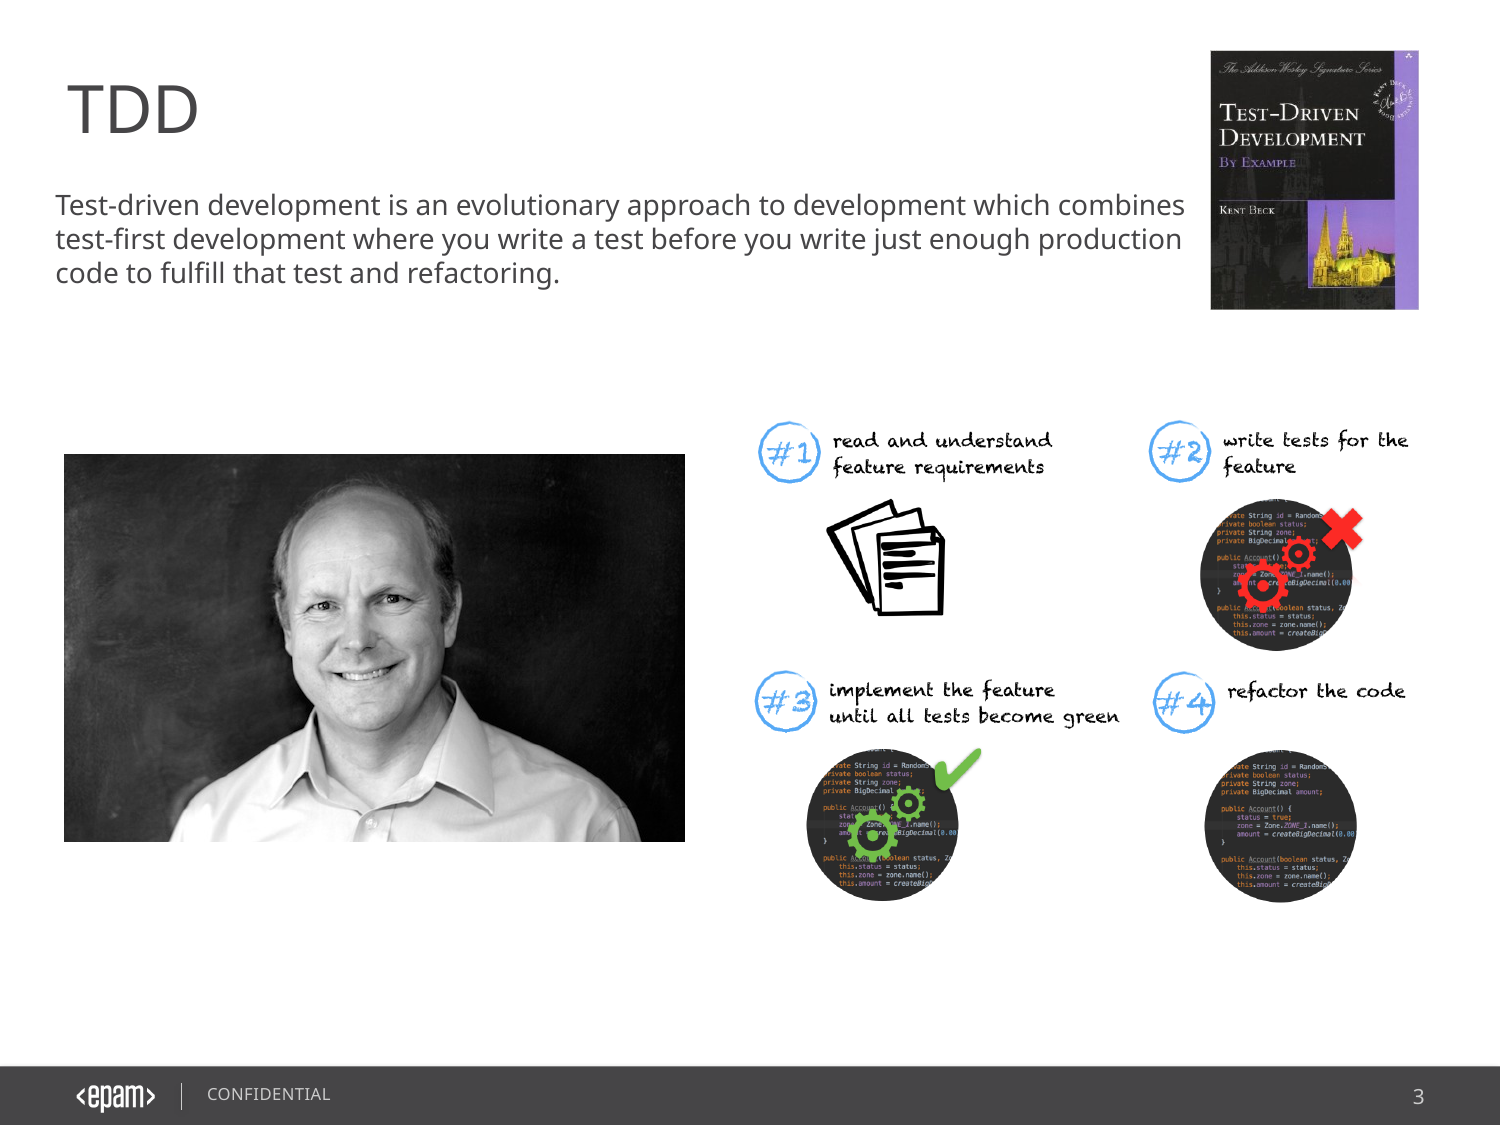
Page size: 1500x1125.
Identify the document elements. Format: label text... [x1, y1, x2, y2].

picture [76, 1085, 155, 1113]
text_box Test-driven development is an evolutionary approach to development which combines test-first development where you write a test before you write just enough production code to fulfill that test and refactoring. [40, 180, 1205, 296]
picture [64, 454, 685, 843]
picture [750, 415, 1419, 911]
picture [1210, 49, 1419, 311]
text_box TDD [52, 59, 223, 155]
